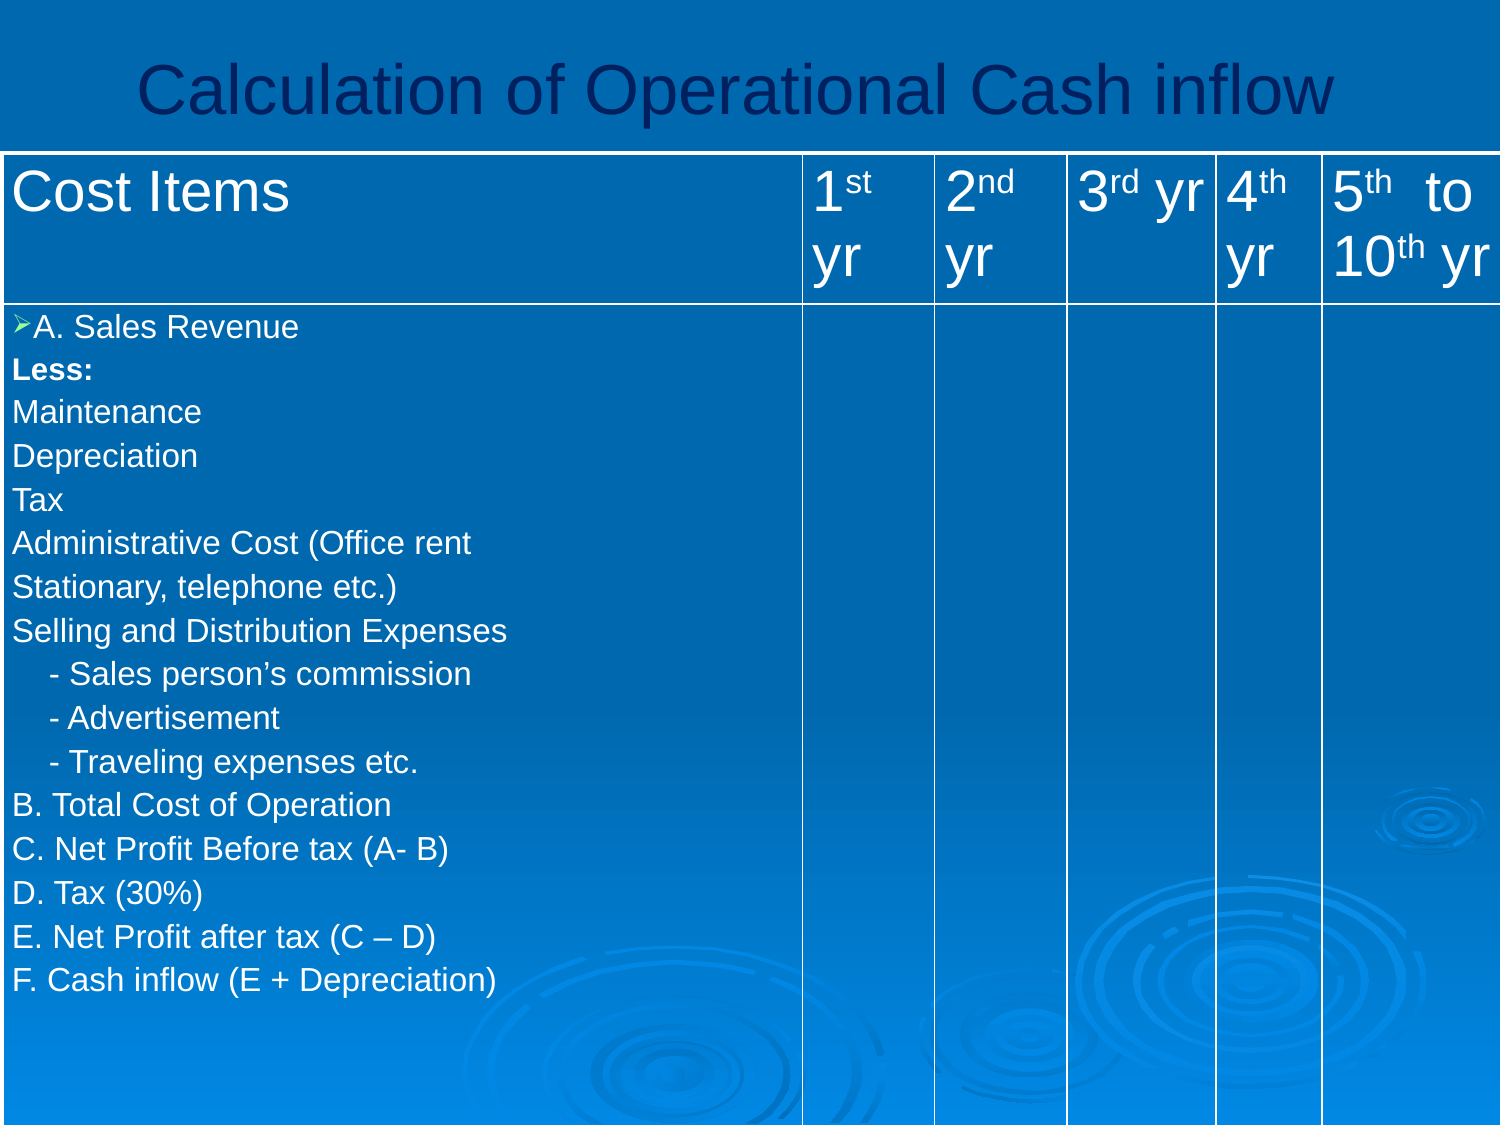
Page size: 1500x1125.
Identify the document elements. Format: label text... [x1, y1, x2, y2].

table_cell [1068, 305, 1215, 1125]
table_header 1st yr [803, 155, 934, 303]
table_header 4th yr [1217, 155, 1321, 303]
table_header 3rd yr [1068, 155, 1215, 303]
table_cell [935, 305, 1066, 1125]
table_cell A. Sales Revenue Less: Maintenance Depreciation Tax Administrative Cost (Office rent Stationary, telephone etc.) Selling and Distribution Expenses - Sales person’s commission - Advertisement - Traveling expenses etc. B. Total Cost of Operation C. Net Profit Before tax (A- B) D. Tax (30%) E. Net Profit after tax (C – D) F. Cash inflow (E + Depreciation) [4, 305, 802, 1125]
table_cell [1217, 305, 1321, 1125]
table_header 2nd yr [935, 155, 1066, 303]
table_header 5th to 10th yr [1323, 155, 1500, 303]
title Calculation of Operational Cash inflow [0, 0, 1500, 151]
table_header Cost Items [4, 155, 802, 303]
table_cell [803, 305, 934, 1125]
table_cell [1323, 305, 1500, 1125]
